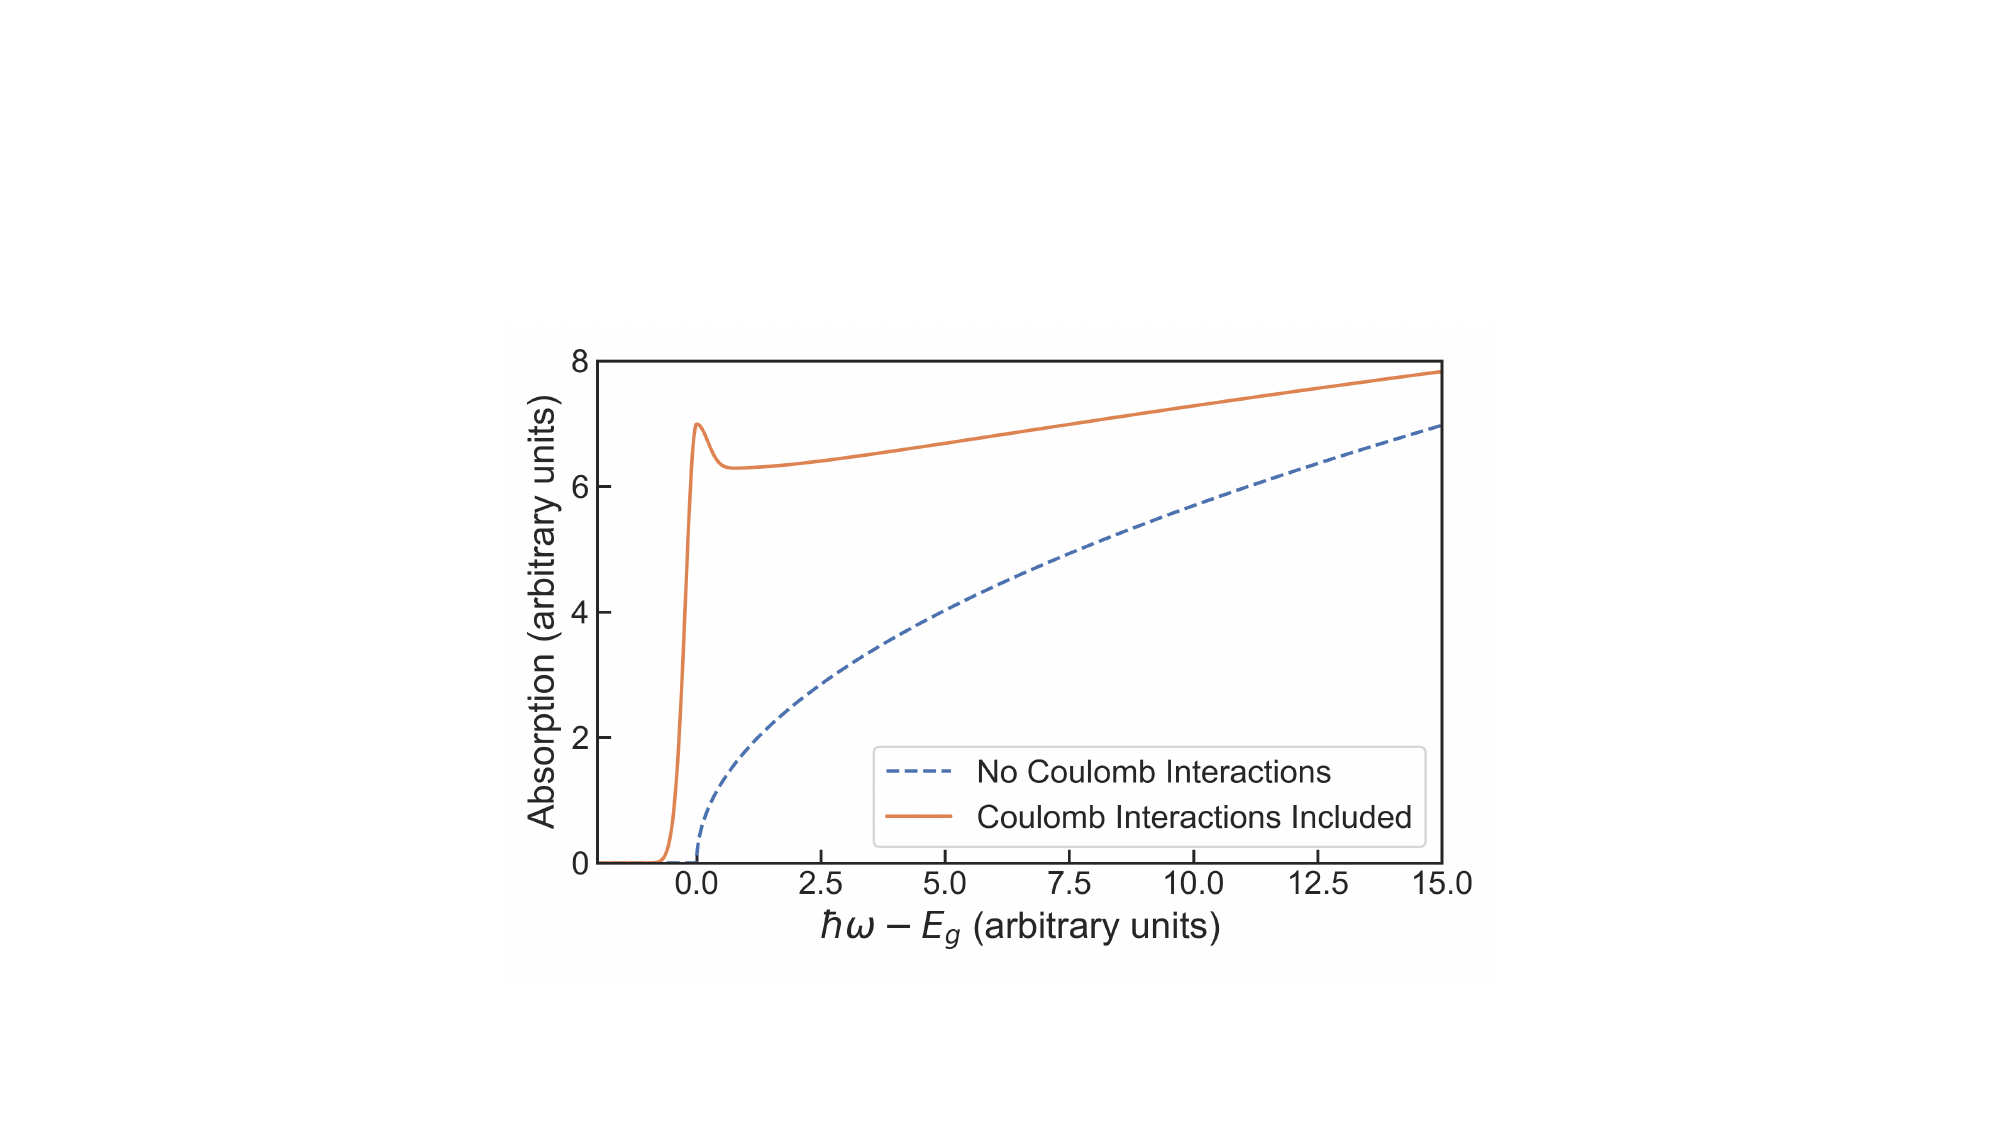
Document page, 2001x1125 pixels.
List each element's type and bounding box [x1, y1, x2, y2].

picture [501, 323, 1498, 988]
